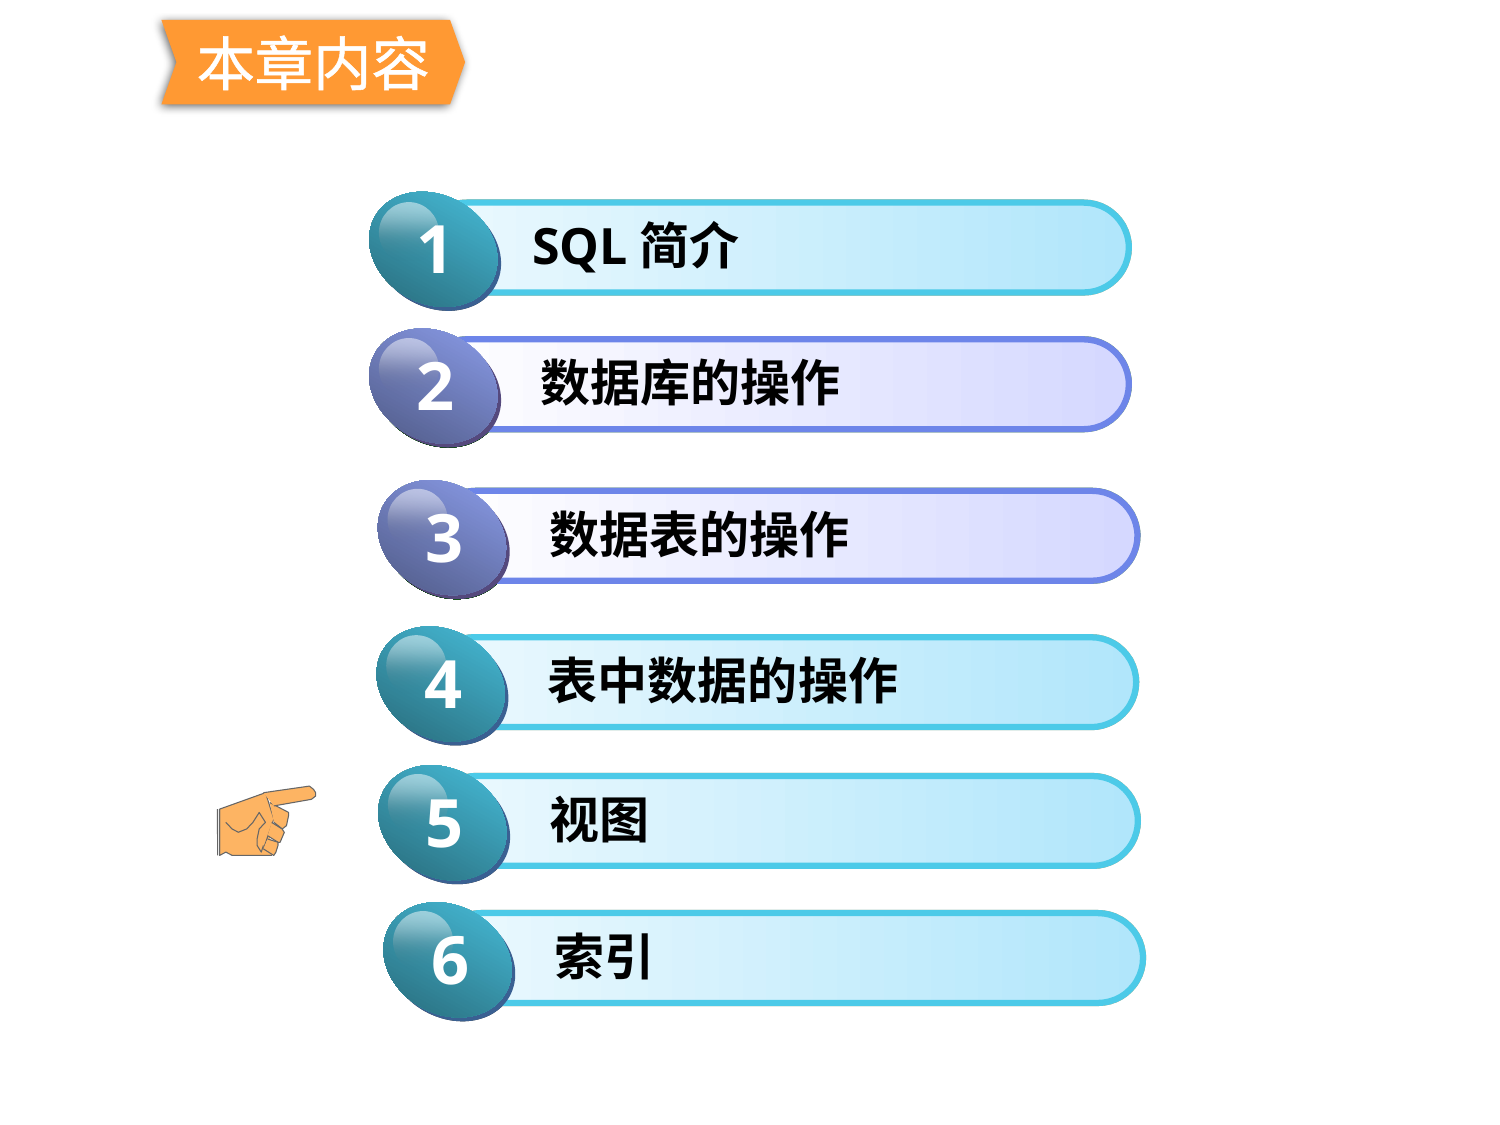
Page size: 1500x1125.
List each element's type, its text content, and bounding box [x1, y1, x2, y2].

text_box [217, 785, 316, 856]
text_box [380, 905, 1185, 1019]
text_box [375, 768, 1180, 881]
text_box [373, 629, 1178, 743]
text_box 本章内容 [161, 19, 466, 105]
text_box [366, 331, 1129, 445]
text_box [374, 483, 1138, 596]
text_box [366, 195, 1129, 308]
